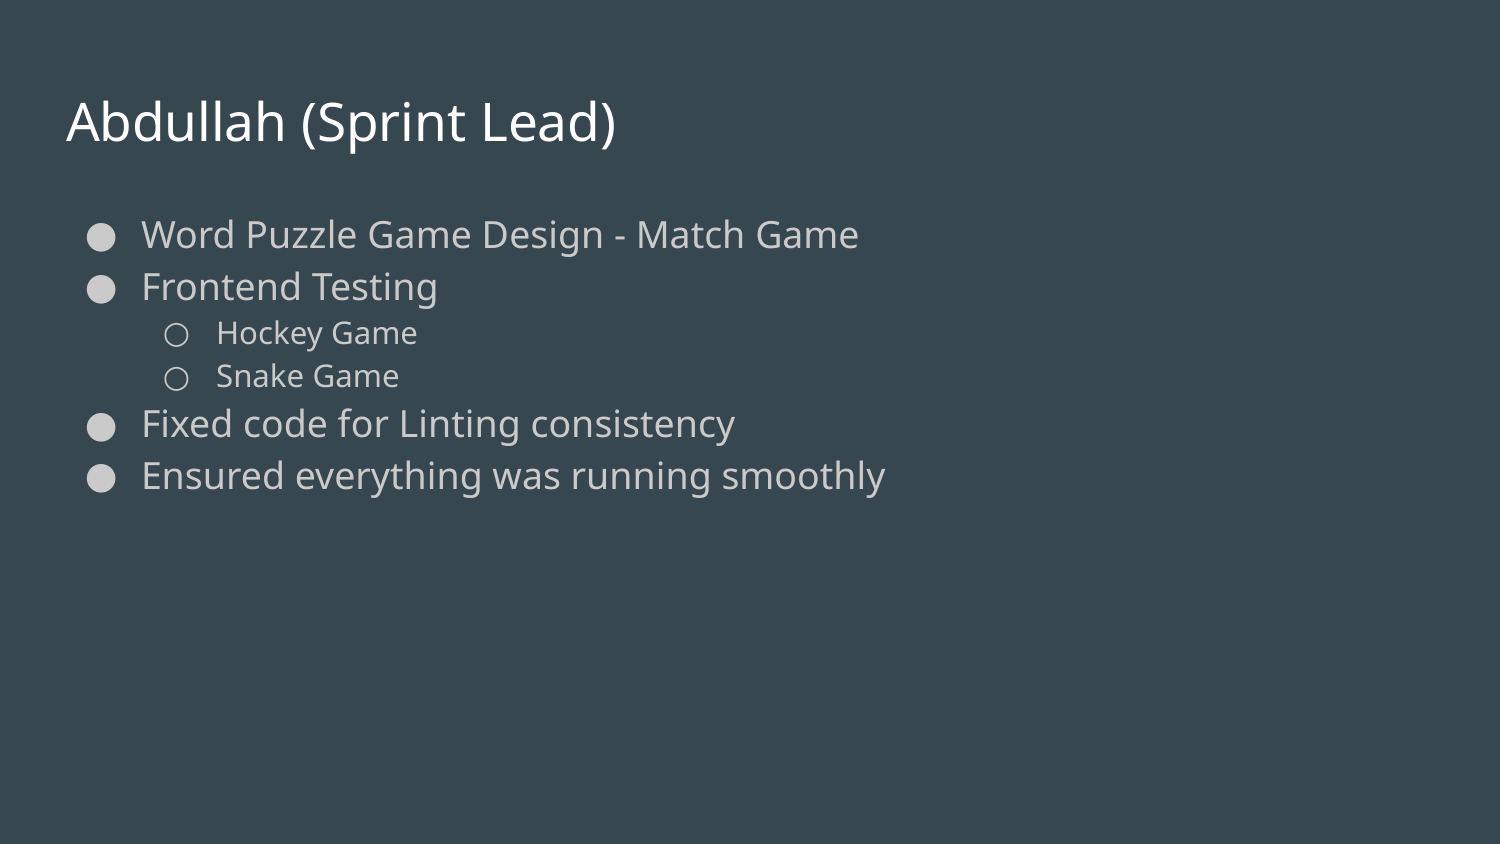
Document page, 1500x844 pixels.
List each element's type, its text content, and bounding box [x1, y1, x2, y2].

title Abdullah (Sprint Lead) [51, 72, 1449, 167]
list Word Puzzle Game Design - Match Game Frontend Testing Hockey Game Snake Game Fixed code for Linting consistency Ensured everything was running smoothly [51, 189, 1449, 750]
